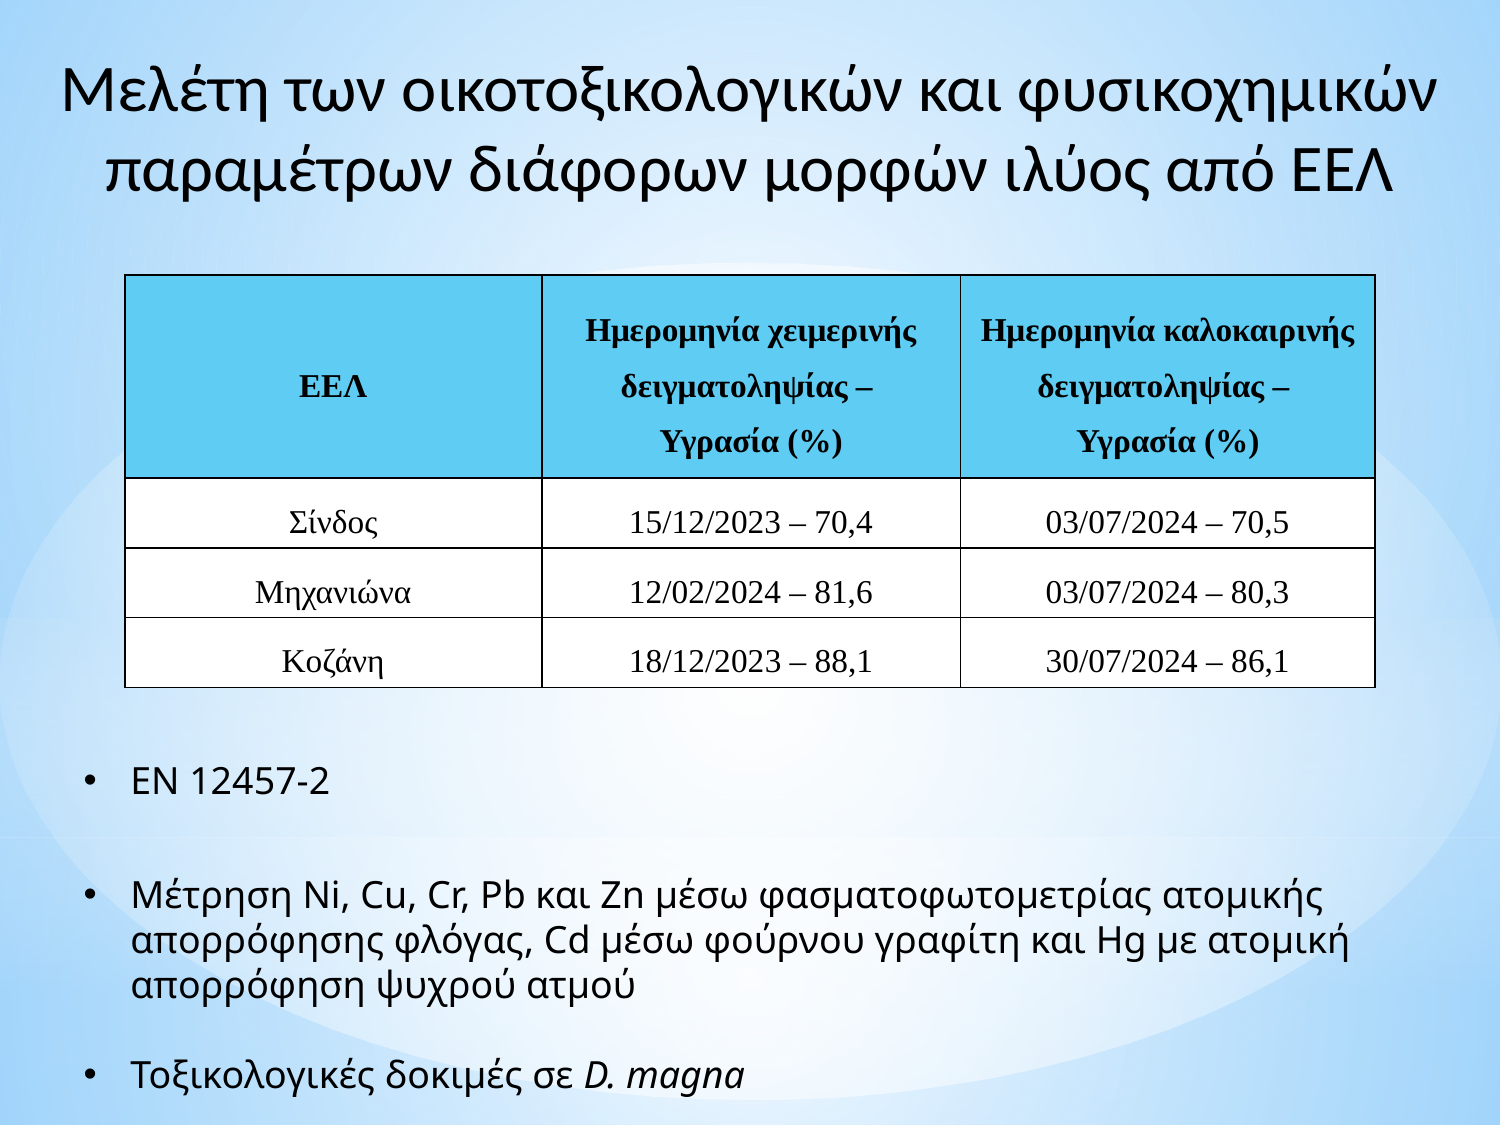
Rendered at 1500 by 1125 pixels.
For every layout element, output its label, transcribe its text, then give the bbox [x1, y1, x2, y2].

table_header Ημερομηνία καλοκαιρινής δειγματοληψίας – Υγρασία (%) [961, 276, 1374, 477]
table_cell 03/07/2024 – 80,3 [961, 549, 1374, 617]
table_cell 03/07/2024 – 70,5 [961, 479, 1374, 547]
table_cell 12/02/2024 – 81,6 [543, 549, 960, 617]
table_cell Μηχανιώνα [126, 549, 541, 617]
table_header Ημερομηνία χειμερινής δειγματοληψίας – Υγρασία (%) [543, 276, 960, 477]
table_cell Σίνδος [126, 479, 541, 547]
text_box EN 12457-2 Μέτρηση Ni, Cu, Cr, Pb και Zn μέσω φασματοφωτομετρίας ατομικής απορρόφησης φλόγας, Cd μέσω φούρνου γραφίτη και Hg με ατομική απορρόφηση ψυχρού ατμού Τοξικολογικές δοκιμές σε D. magna [68, 749, 1432, 1103]
table_cell 15/12/2023 – 70,4 [543, 479, 960, 547]
table_header ΕΕΛ [126, 276, 541, 477]
table_cell Κοζάνη [126, 618, 541, 687]
table_cell 30/07/2024 – 86,1 [961, 618, 1374, 687]
table_cell 18/12/2023 – 88,1 [543, 618, 960, 687]
text_box Μελέτη των οικοτοξικολογικών και φυσικοχημικών παραμέτρων διάφορων μορφών ιλύος από ΕΕΛ [37, 37, 1463, 213]
